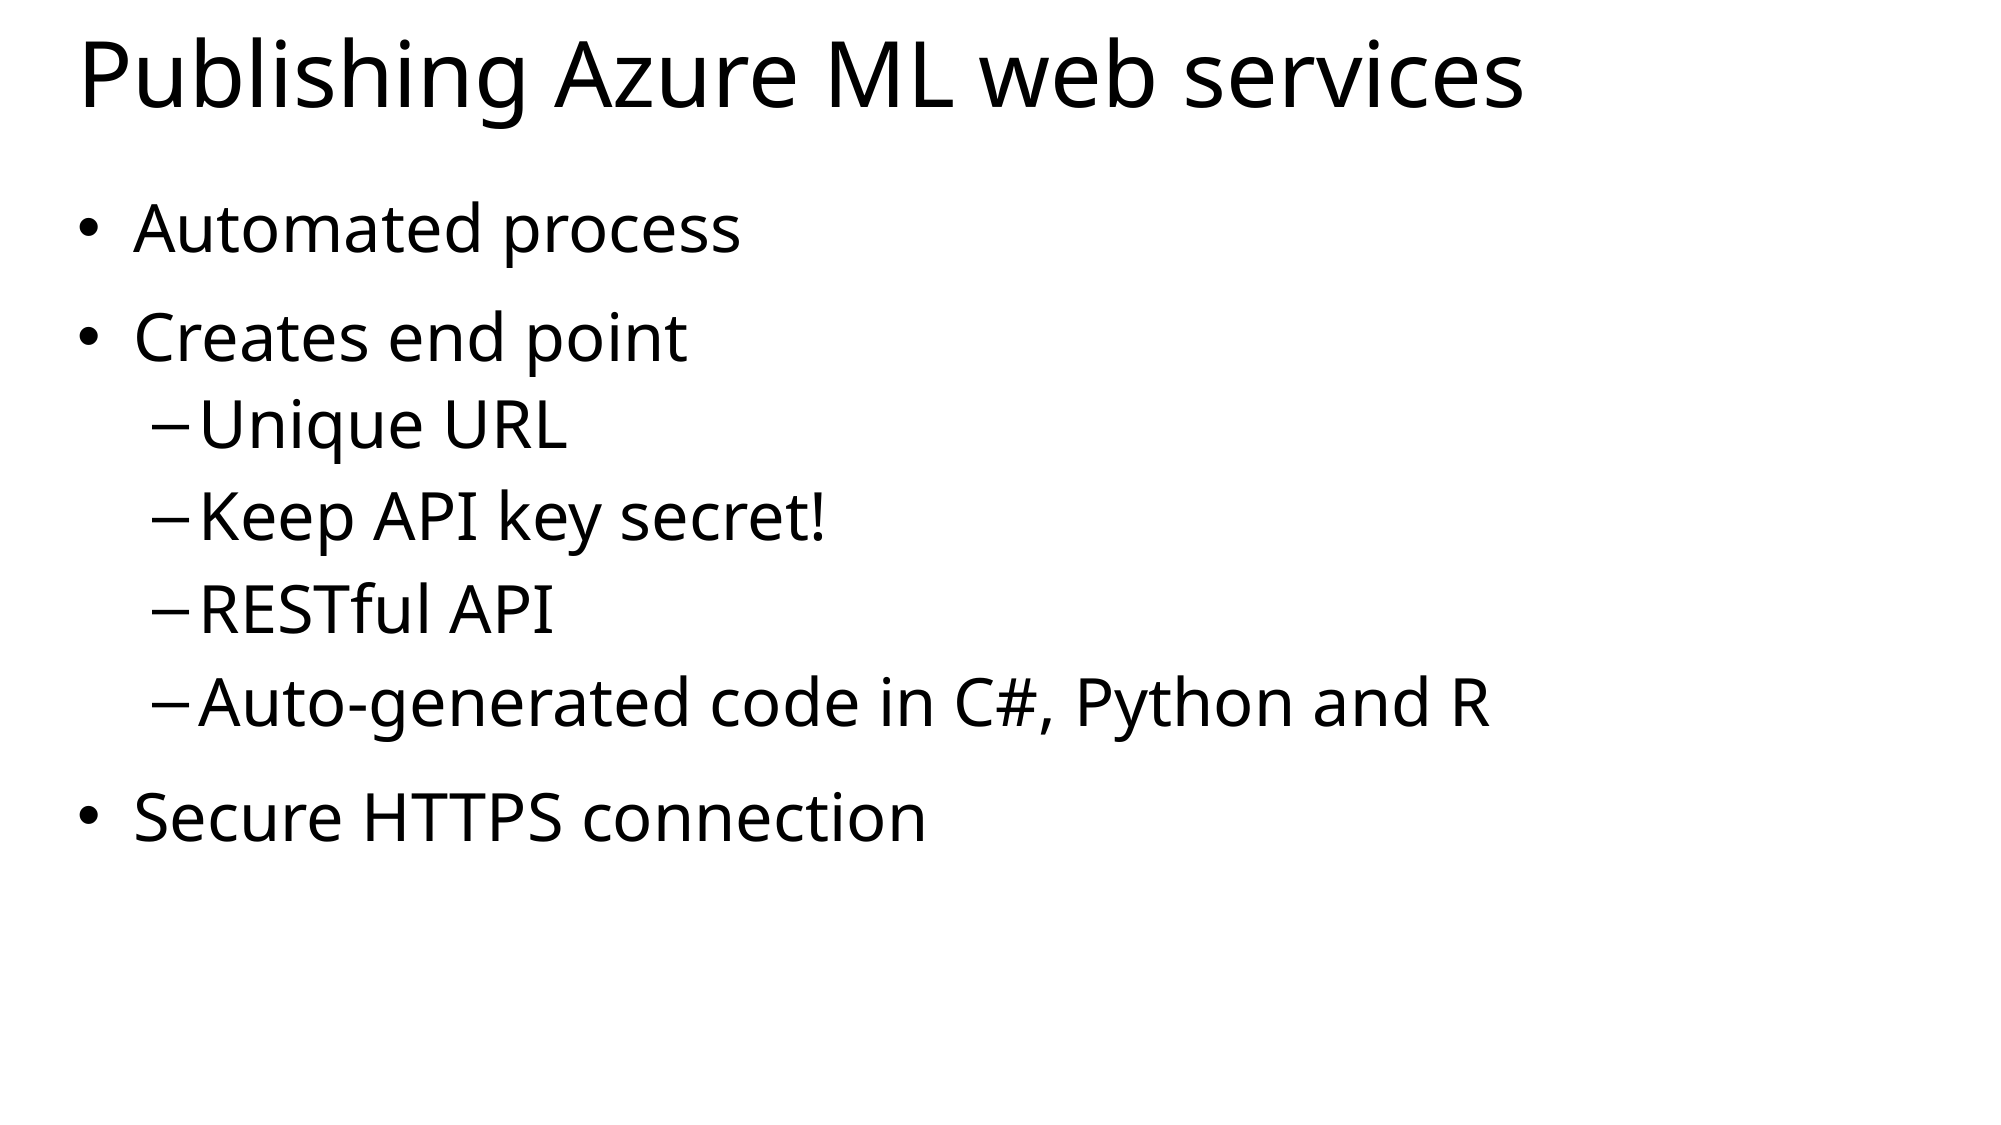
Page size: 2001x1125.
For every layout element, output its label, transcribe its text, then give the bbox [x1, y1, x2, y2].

list Automated process Creates end point Unique URL Keep API key secret! RESTful API Auto-generated code in C#, Python and R Secure HTTPS connection [62, 205, 1953, 1096]
title Publishing Azure ML web services [62, 29, 1953, 205]
